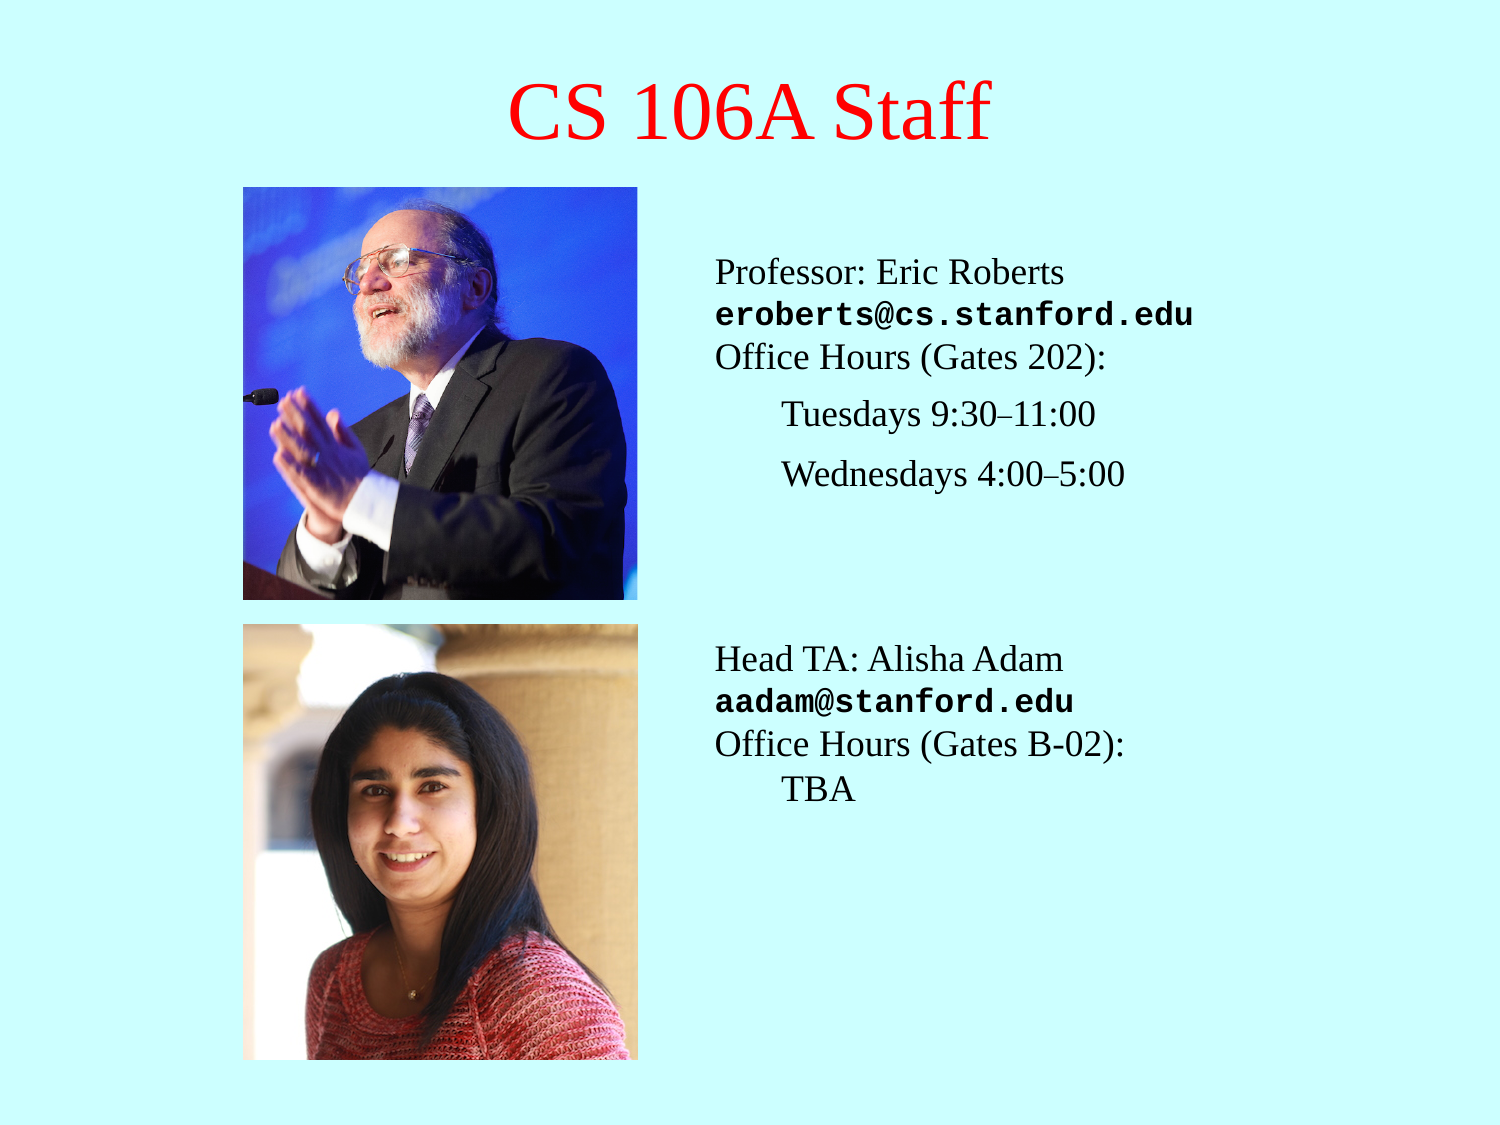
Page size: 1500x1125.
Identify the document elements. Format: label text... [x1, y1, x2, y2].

picture [242, 187, 638, 601]
text_box Professor: Eric Roberts eroberts@cs.stanford.edu Office Hours (Gates 202): Tuesdays 9:30–11:00 Wednesdays 4:00–5:00 [699, 239, 1210, 505]
title CS 106A Staff [0, 12, 1500, 201]
text_box Head TA: Alisha Adam aadam@stanford.edu Office Hours (Gates B-02): TBA [699, 627, 1141, 817]
picture [243, 624, 638, 1060]
